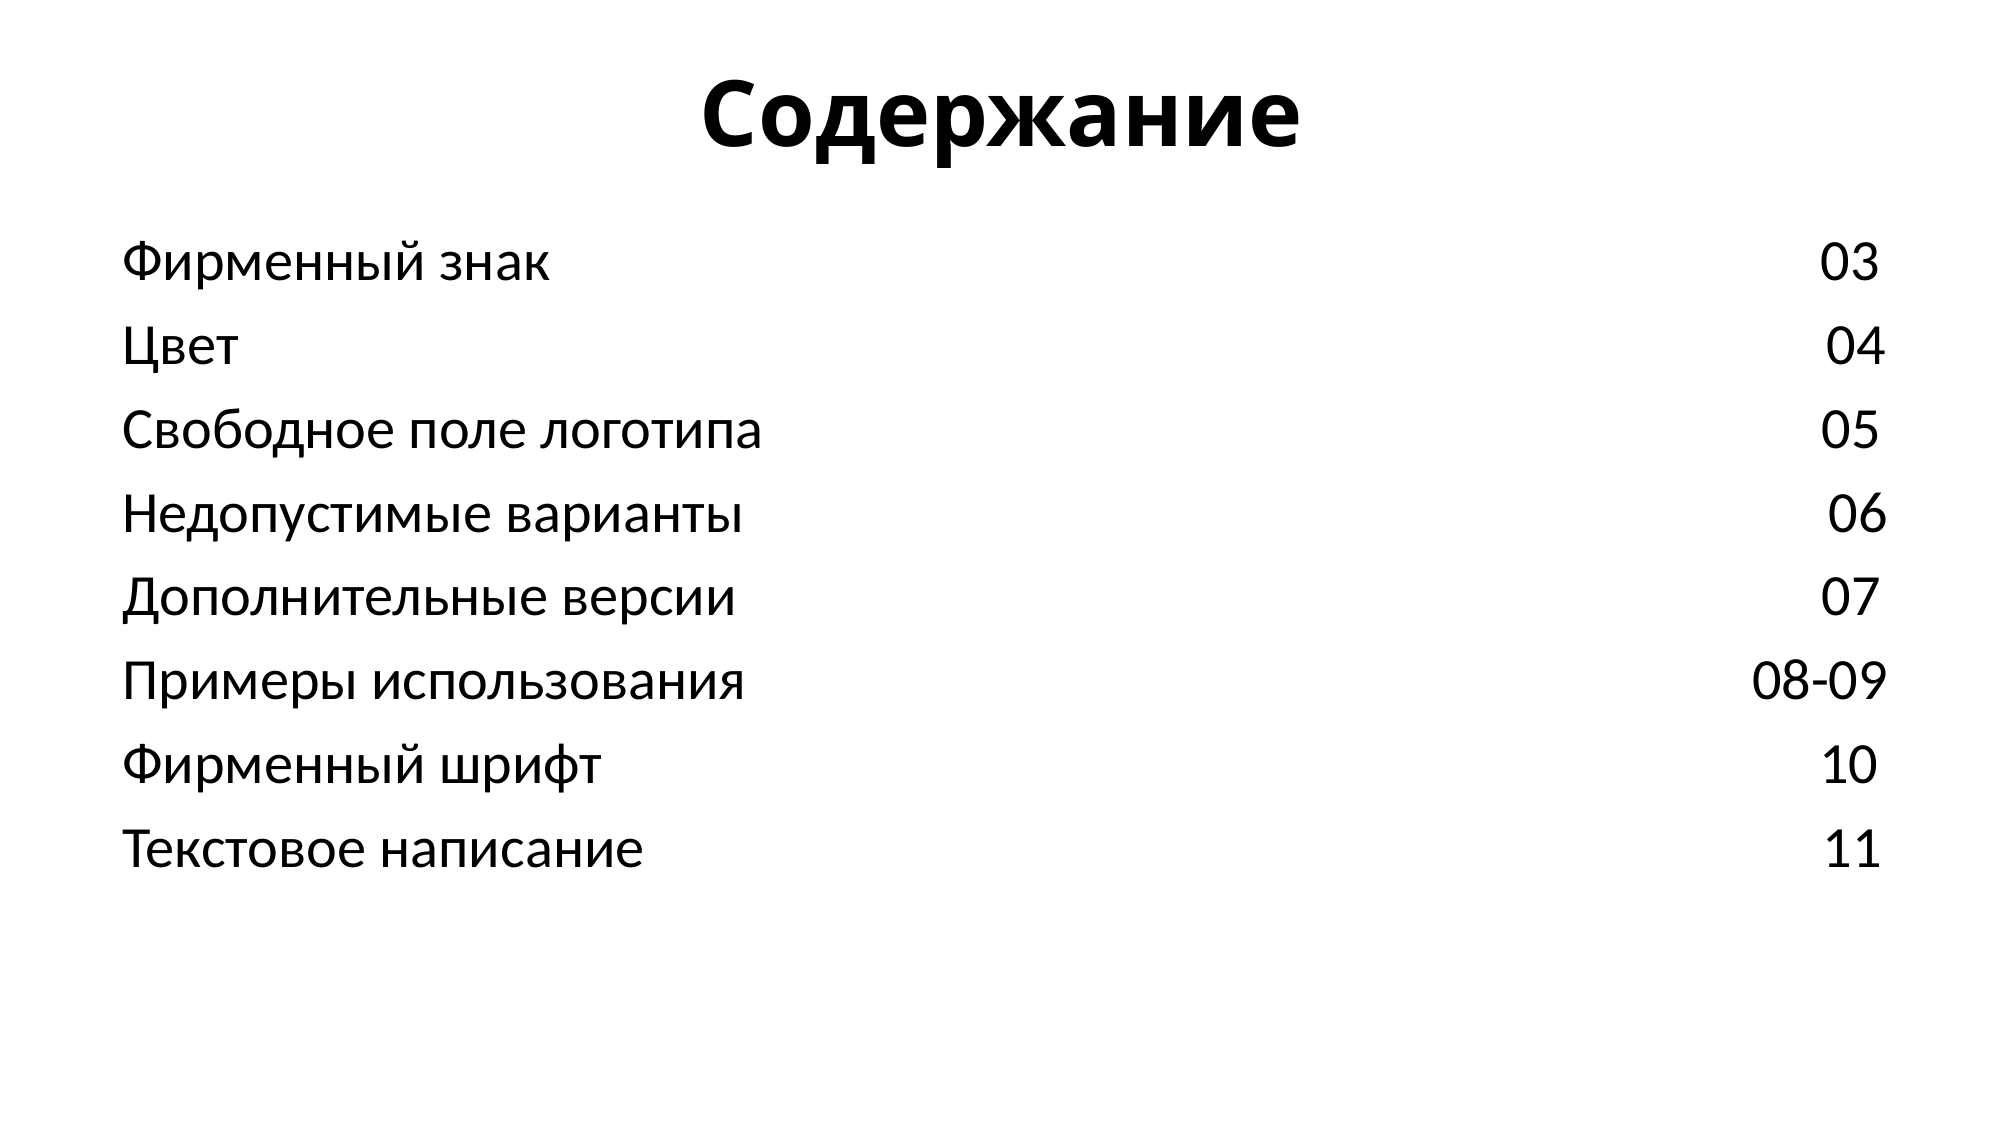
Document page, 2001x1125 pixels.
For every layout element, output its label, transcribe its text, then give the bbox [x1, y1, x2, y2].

list Фирменный знак 03 Цвет 04 Свободное поле логотипа 05 Недопустимые варианты 06 Дополнительные версии 07 Примеры использования 08-09 Фирменный шрифт 10 Текстовое написание 11 [107, 222, 1924, 937]
title Содержание [139, 46, 1865, 187]
